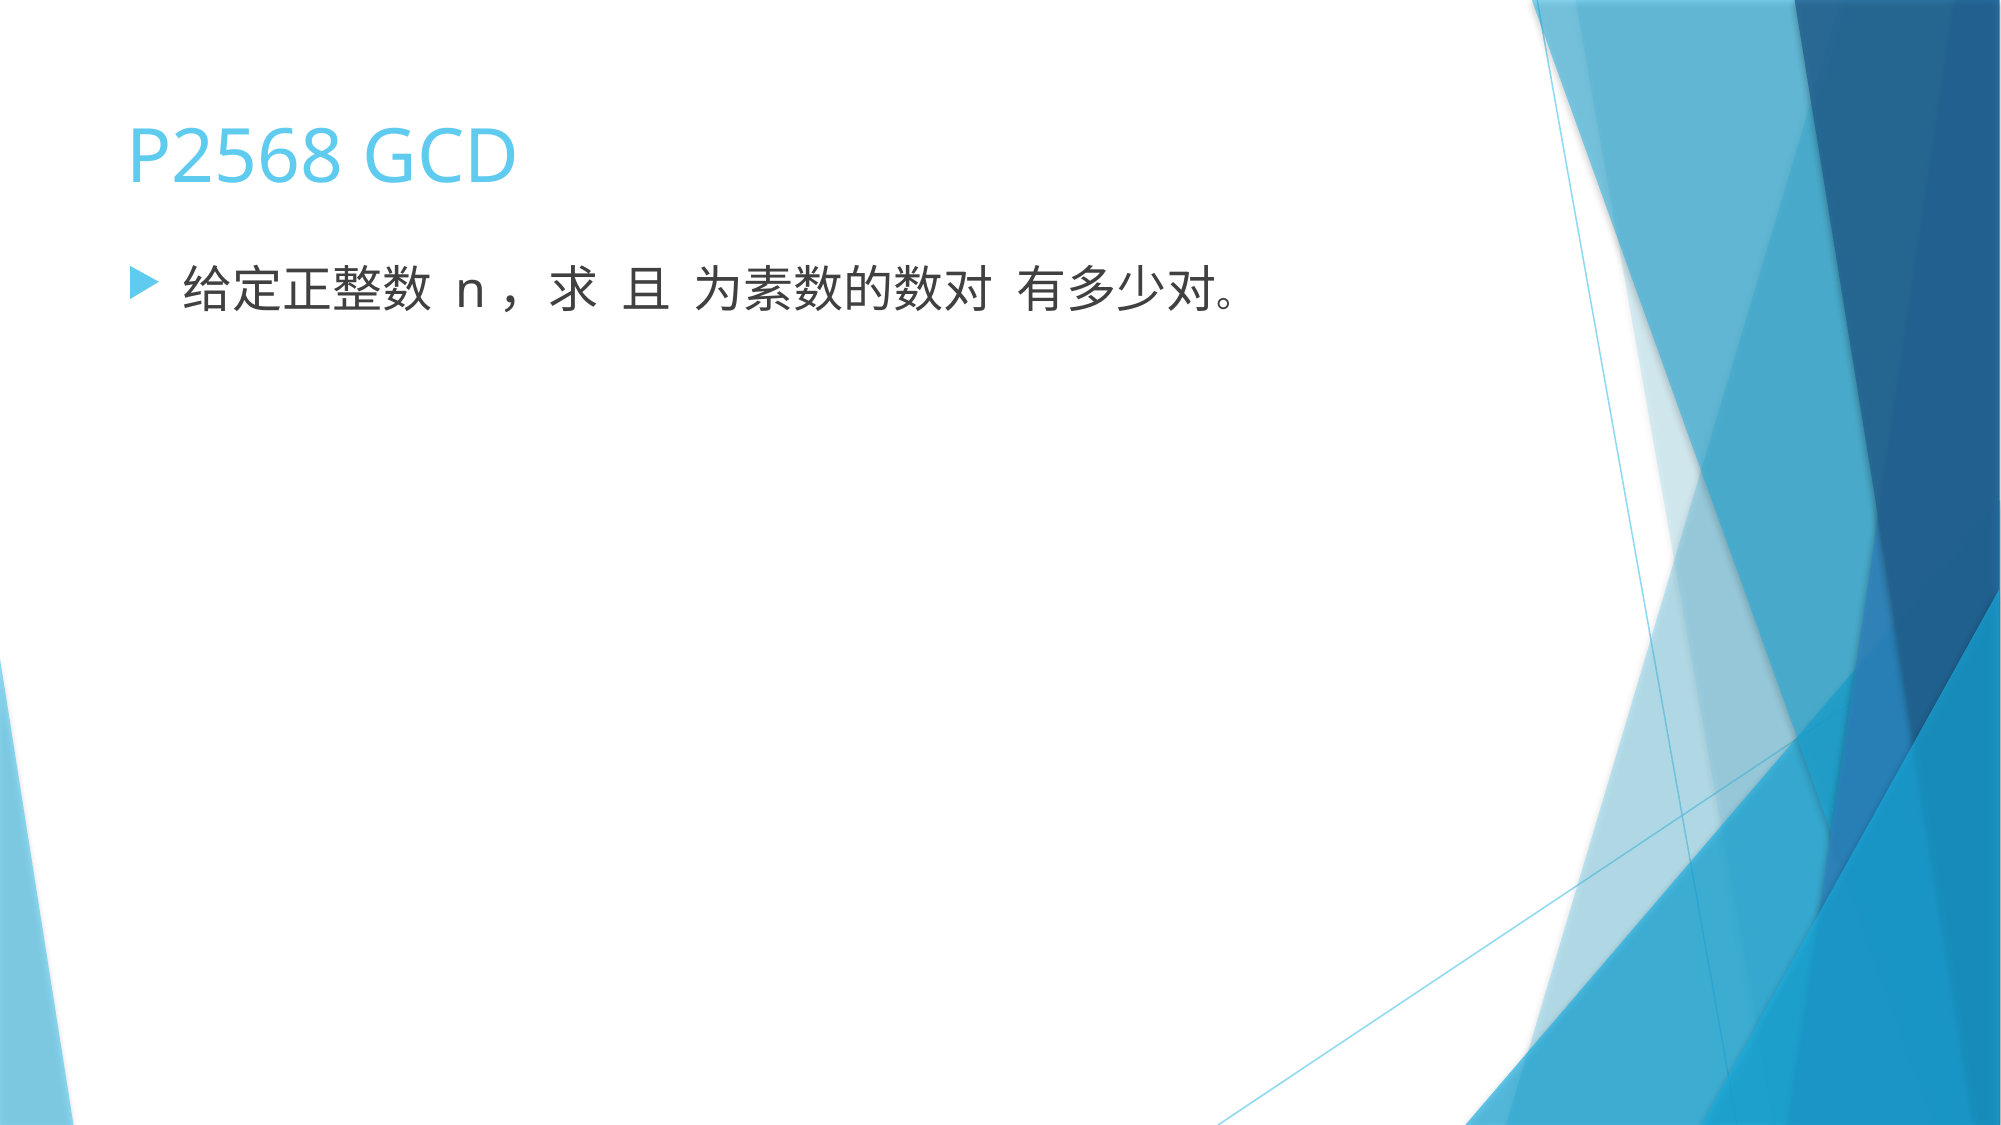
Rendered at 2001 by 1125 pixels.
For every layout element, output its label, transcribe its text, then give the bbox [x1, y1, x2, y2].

title P2568 GCD [111, 99, 1522, 218]
